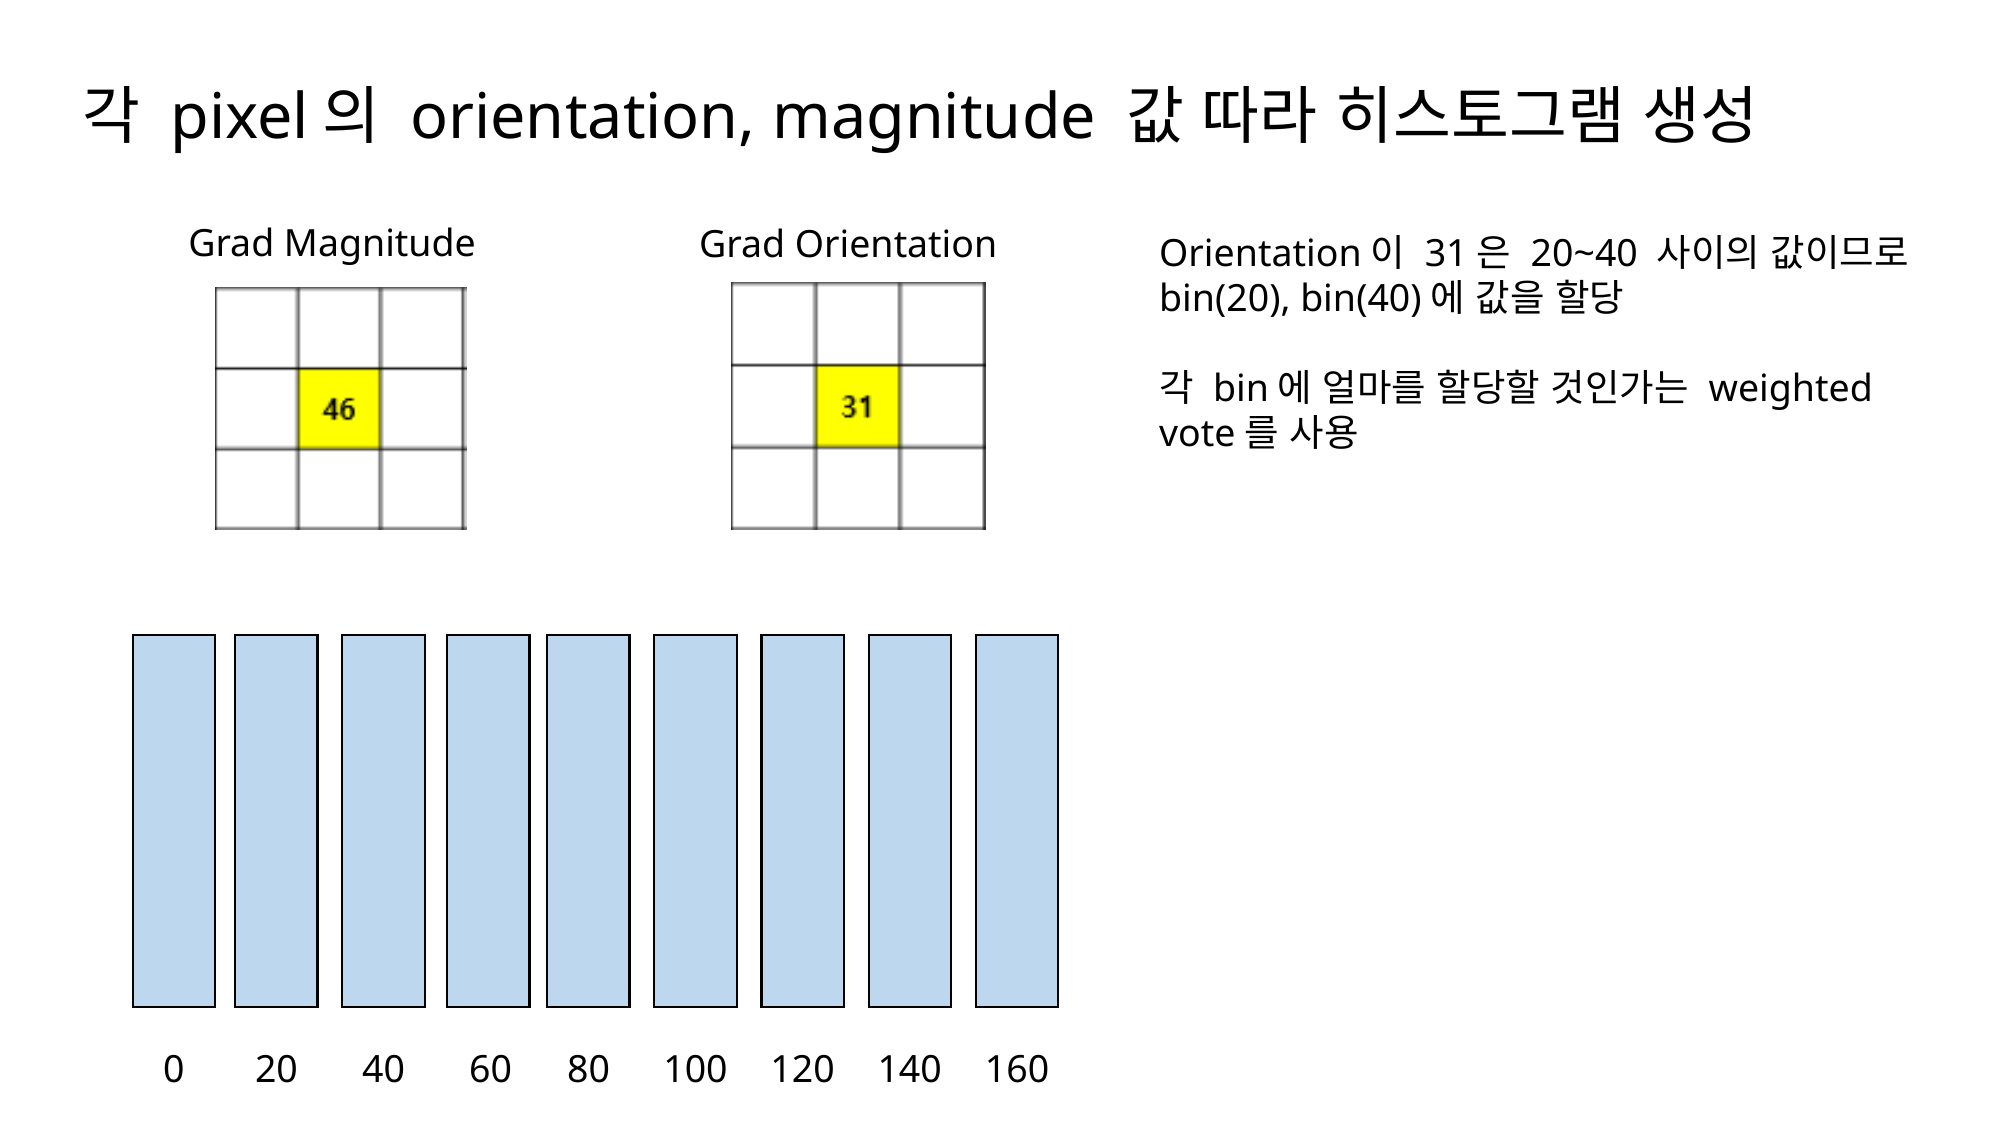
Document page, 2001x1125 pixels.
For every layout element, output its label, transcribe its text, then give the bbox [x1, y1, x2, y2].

text_box 60 [432, 1037, 529, 1098]
text_box [341, 634, 426, 1008]
picture [731, 282, 986, 530]
title 각 pixel의 orientation, magnitude 값 따라 히스토그램 생성 [67, 51, 1941, 184]
text_box [132, 634, 216, 1008]
text_box [234, 634, 319, 1008]
text_box [975, 634, 1059, 1008]
text_box 160 [958, 1037, 1076, 1098]
text_box 80 [529, 1037, 647, 1098]
picture [214, 287, 467, 530]
text_box 40 [324, 1037, 432, 1098]
text_box Orientation이 31은 20~40 사이의 값이므로 bin(20), bin(40)에 값을 할당 각 bin에 얼마를 할당할 것인가는 weighted vote를 사용 [1144, 221, 1941, 507]
text_box 0 [115, 1037, 217, 1098]
text_box [446, 634, 531, 1008]
text_box [653, 634, 738, 1008]
text_box 100 [647, 1037, 744, 1098]
text_box [546, 634, 631, 1008]
text_box Grad Orientation [664, 212, 1033, 273]
text_box Grad Magnitude [147, 211, 517, 272]
text_box 140 [851, 1037, 958, 1098]
text_box 120 [744, 1037, 851, 1098]
text_box [760, 634, 845, 1008]
text_box 20 [217, 1037, 324, 1098]
text_box [868, 634, 952, 1008]
